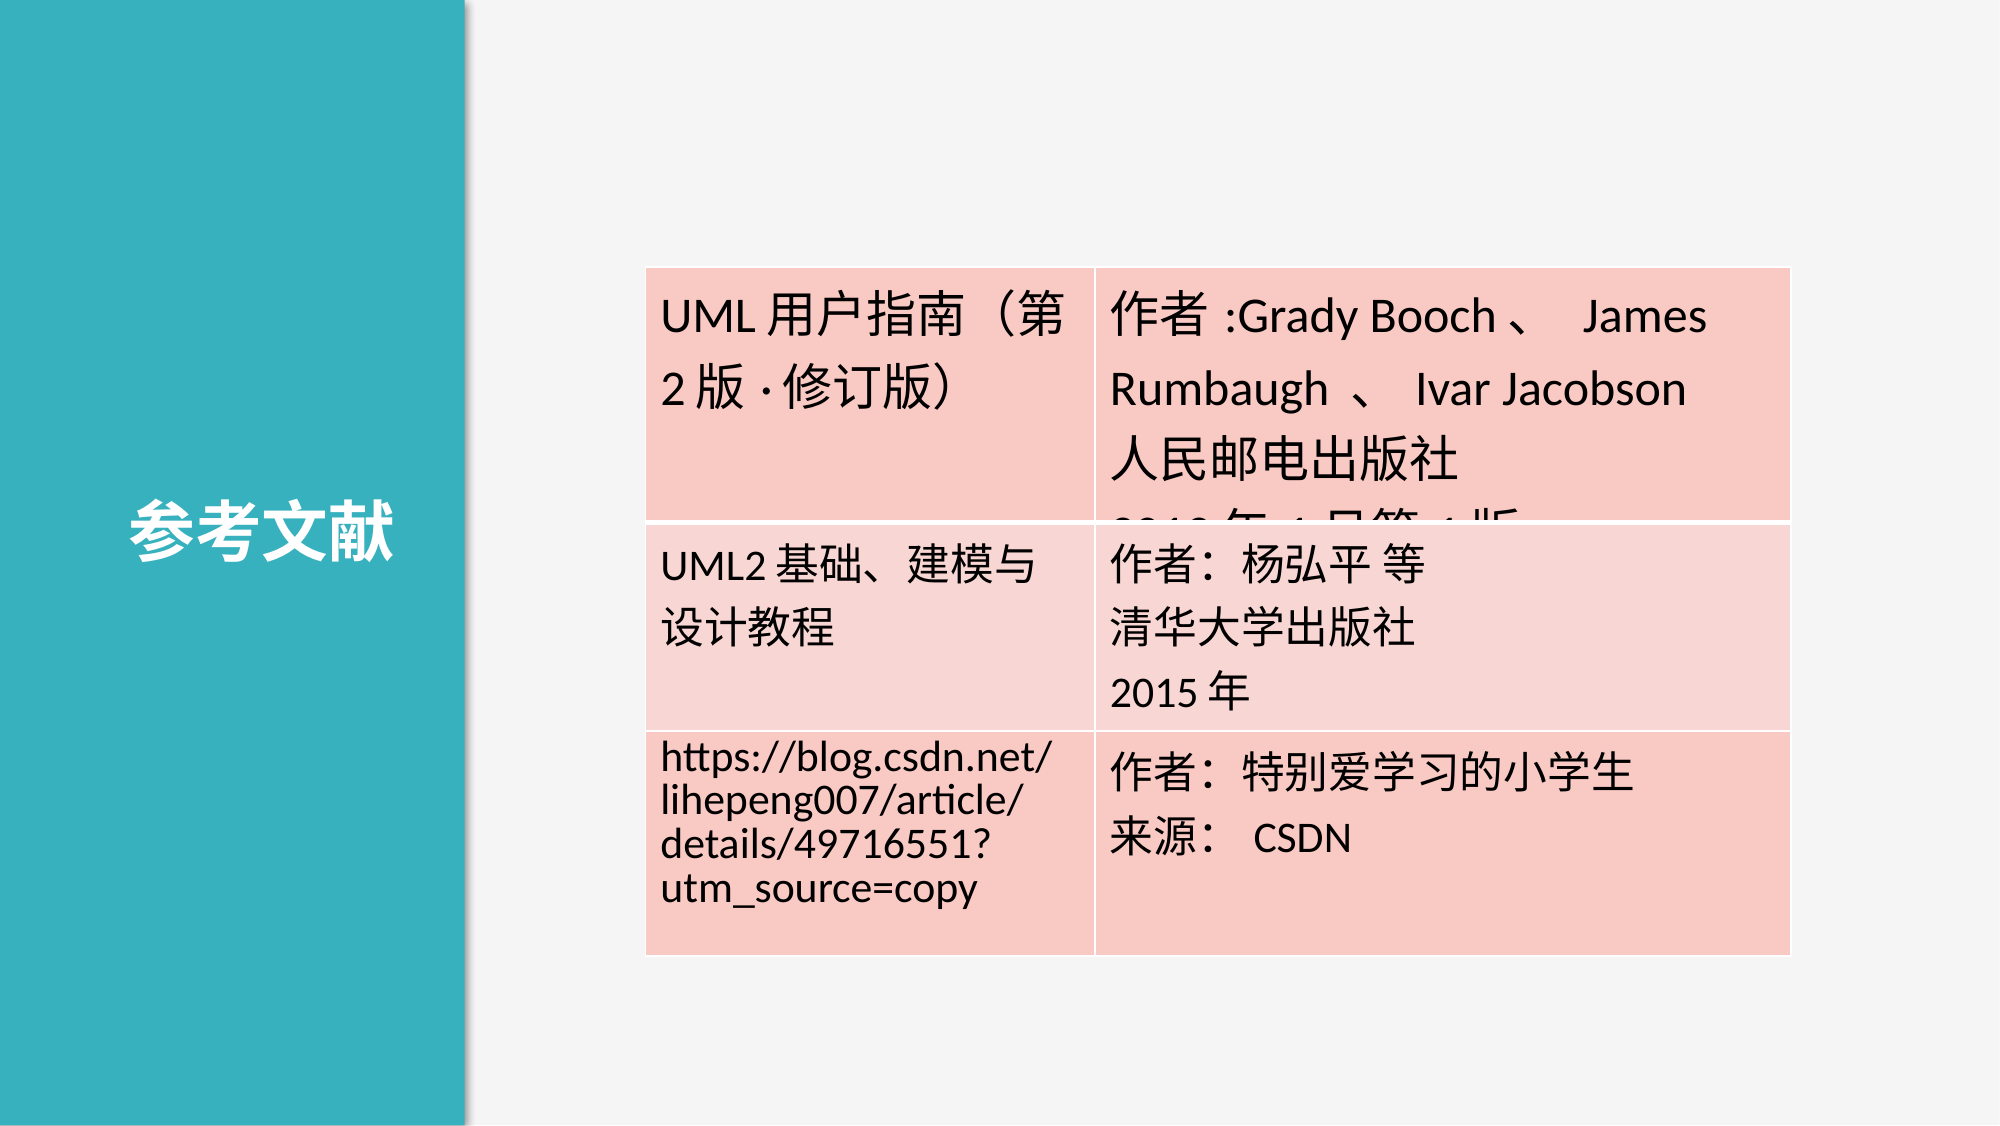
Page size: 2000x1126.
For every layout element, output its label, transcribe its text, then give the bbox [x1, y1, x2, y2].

text_box [0, 0, 465, 1126]
text_box 参考文献 [0, 479, 416, 580]
table_cell 作者：特别爱学习的小学生 来源：CSDN [1096, 732, 1790, 955]
table_cell https://blog.csdn.net/lihepeng007/article/details/49716551?utm_source=copy [646, 732, 1094, 955]
table_cell 作者：杨弘平 等 清华大学出版社 2015年 [1096, 525, 1790, 730]
table_header 作者:Grady Booch、 James Rumbaugh 、Ivar Jacobson 人民邮电出版社 2013年1月第1版 [1096, 268, 1790, 520]
table_header UML用户指南（第2版·修订版） [646, 268, 1094, 520]
table_cell UML2基础、建模与设计教程 [646, 525, 1094, 730]
